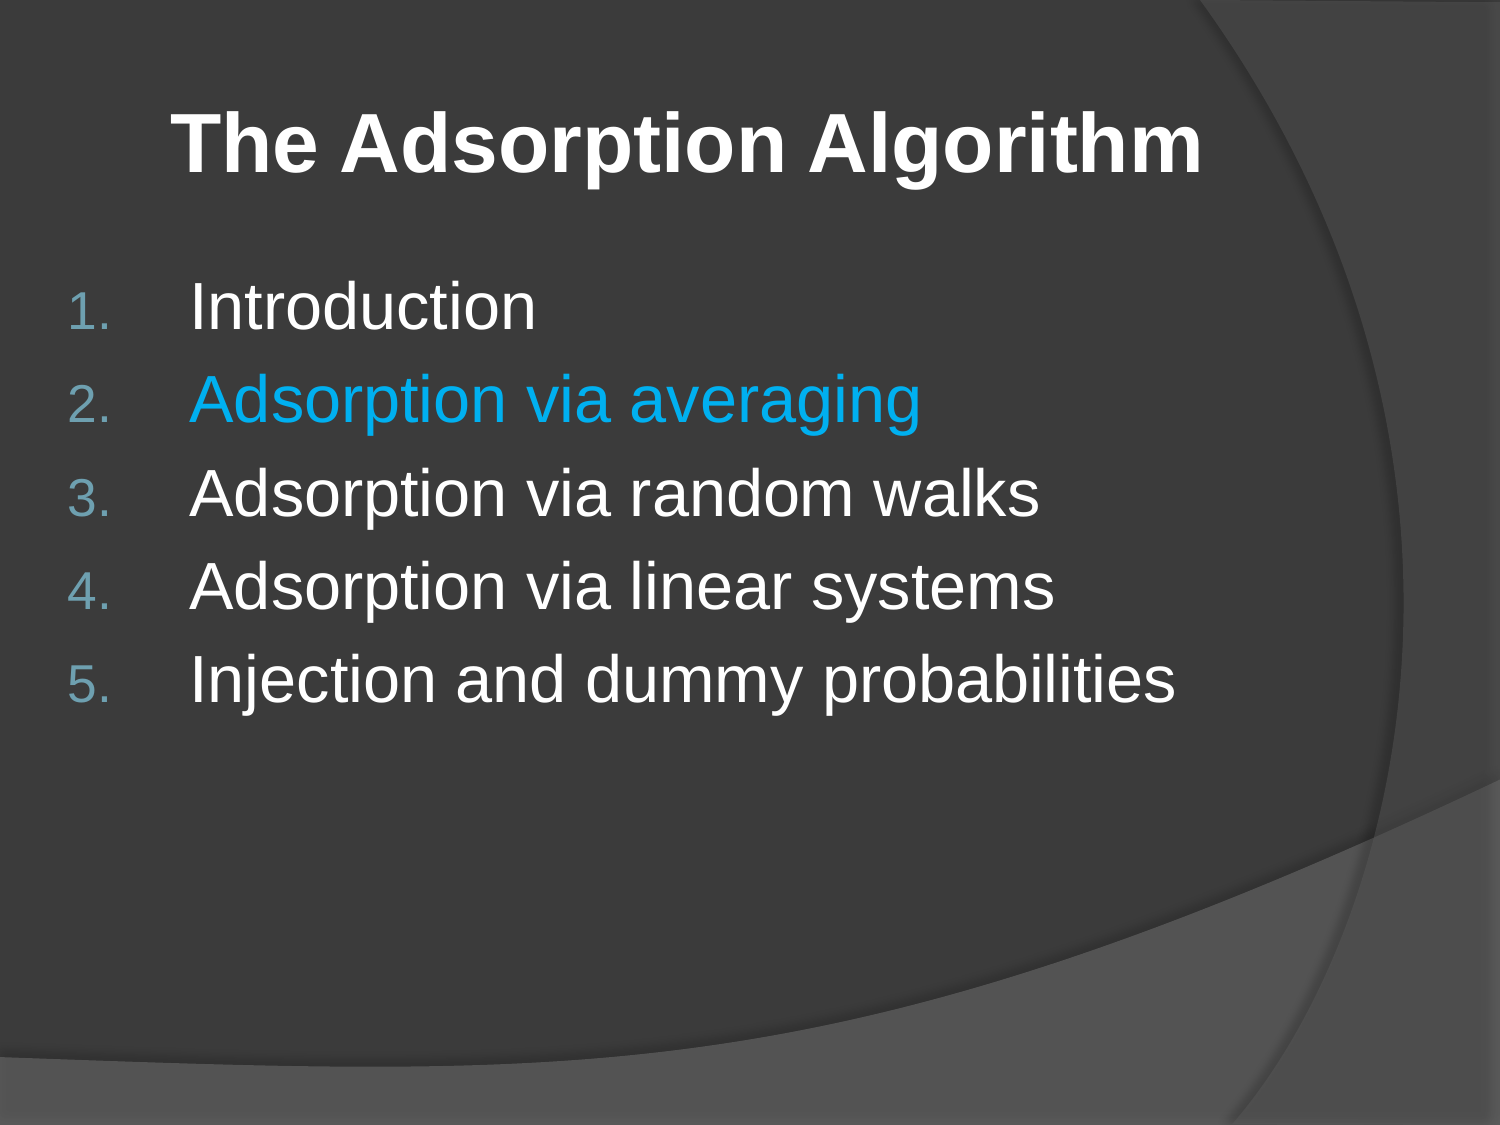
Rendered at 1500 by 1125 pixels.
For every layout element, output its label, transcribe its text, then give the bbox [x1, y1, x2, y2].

title The Adsorption Algorithm [75, 45, 1300, 233]
text_box Introduction Adsorption via averaging Adsorption via random walks Adsorption via linear systems Injection and dummy probabilities [53, 255, 1376, 1059]
